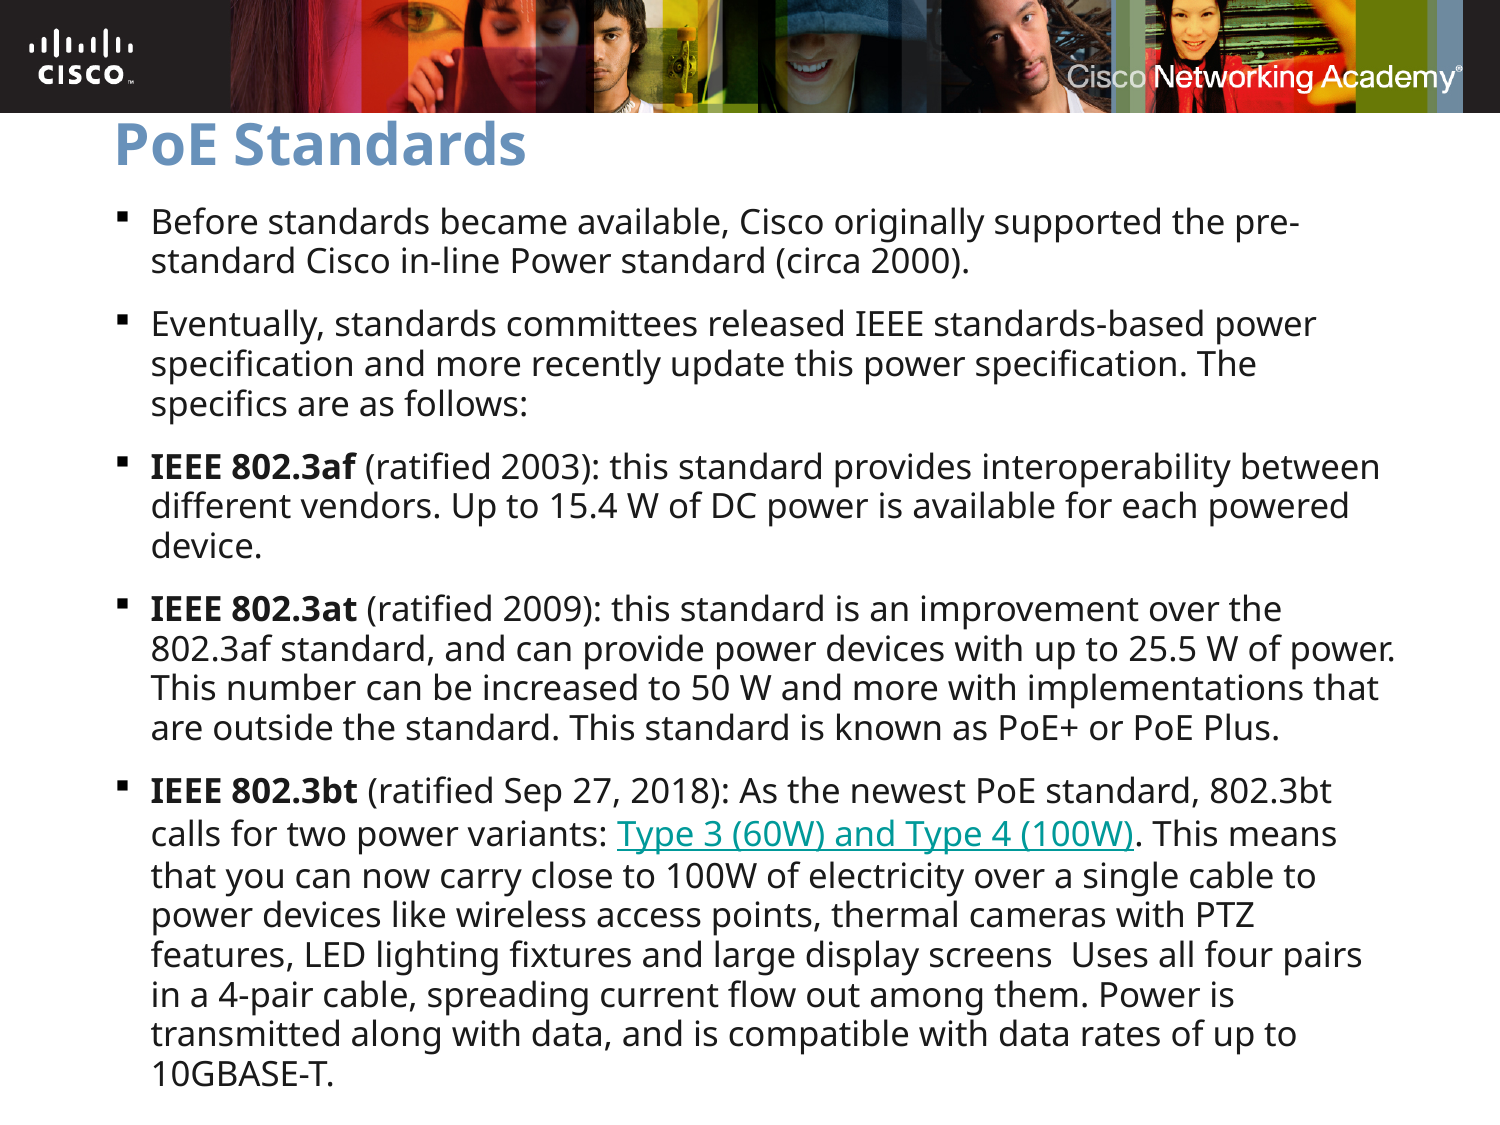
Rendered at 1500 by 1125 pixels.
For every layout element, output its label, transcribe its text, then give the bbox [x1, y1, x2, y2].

picture [0, 0, 107, 113]
list Before standards became available, Cisco originally supported the pre-standard Cisco in-line Power standard (circa 2000). Eventually, standards committees released IEEE standards-based power specification and more recently update this power specification. The specifics are as follows: IEEE 802.3af (ratified 2003): this standard provides interoperability between different vendors. Up to 15.4 W of DC power is available for each powered device. IEEE 802.3at (ratified 2009): this standard is an improvement over the 802.3af standard, and can provide power devices with up to 25.5 W of power. This number can be increased to 50 W and more with implementations that are outside the standard. This standard is known as PoE+ or PoE Plus. IEEE 802.3bt (ratified Sep 27, 2018): As the newest PoE standard, 802.3bt calls for two power variants: Type 3 (60W) and Type 4 (100W). This means that you can now carry close to 100W of electricity over a single cable to power devices like wireless access points, thermal cameras with PTZ features, LED lighting fixtures and large display screens Uses all four pairs in a 4-pair cable, spreading current flow out among them. Power is transmitted along with data, and is compatible with data rates of up to 10GBASE-T. [107, 196, 1411, 1125]
picture [1444, 0, 1500, 113]
title PoE Standards [107, 0, 1444, 185]
